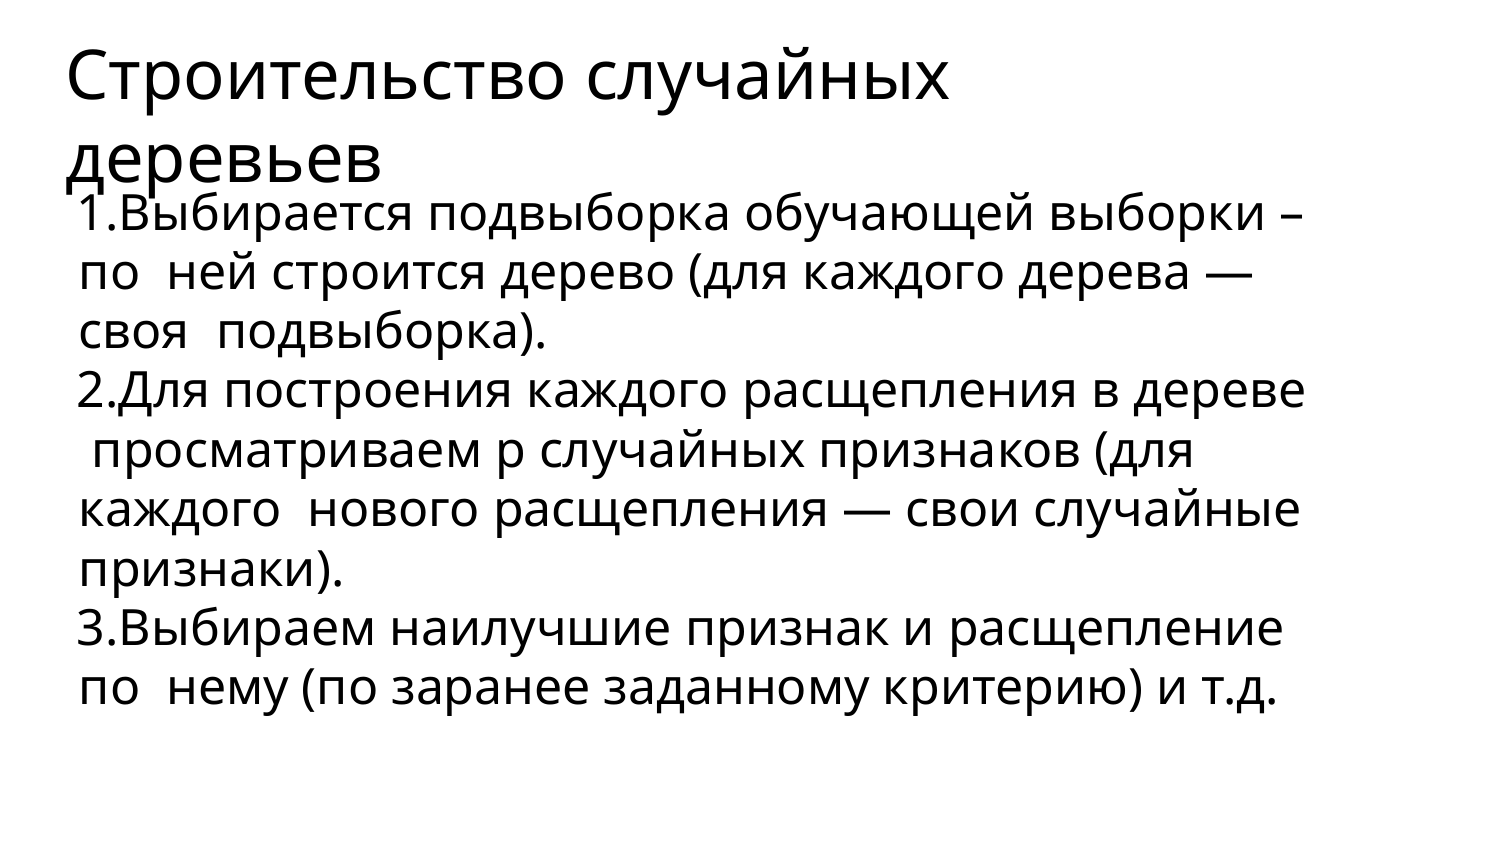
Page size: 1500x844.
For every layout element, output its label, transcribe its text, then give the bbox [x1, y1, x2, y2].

text_box Выбирается подвыборка обучающей выборки – по ней строится дерево (для каждого дерева — своя подвыборка). Для построения каждого расщепления в дереве просматриваем p случайных признаков (для каждого нового расщепления — свои случайные признаки). Выбираем наилучшие признак и расщепление по нему (по заранее заданному критерию) и т.д. [76, 175, 1318, 715]
title Строительство случайных деревьев [63, 29, 1152, 197]
